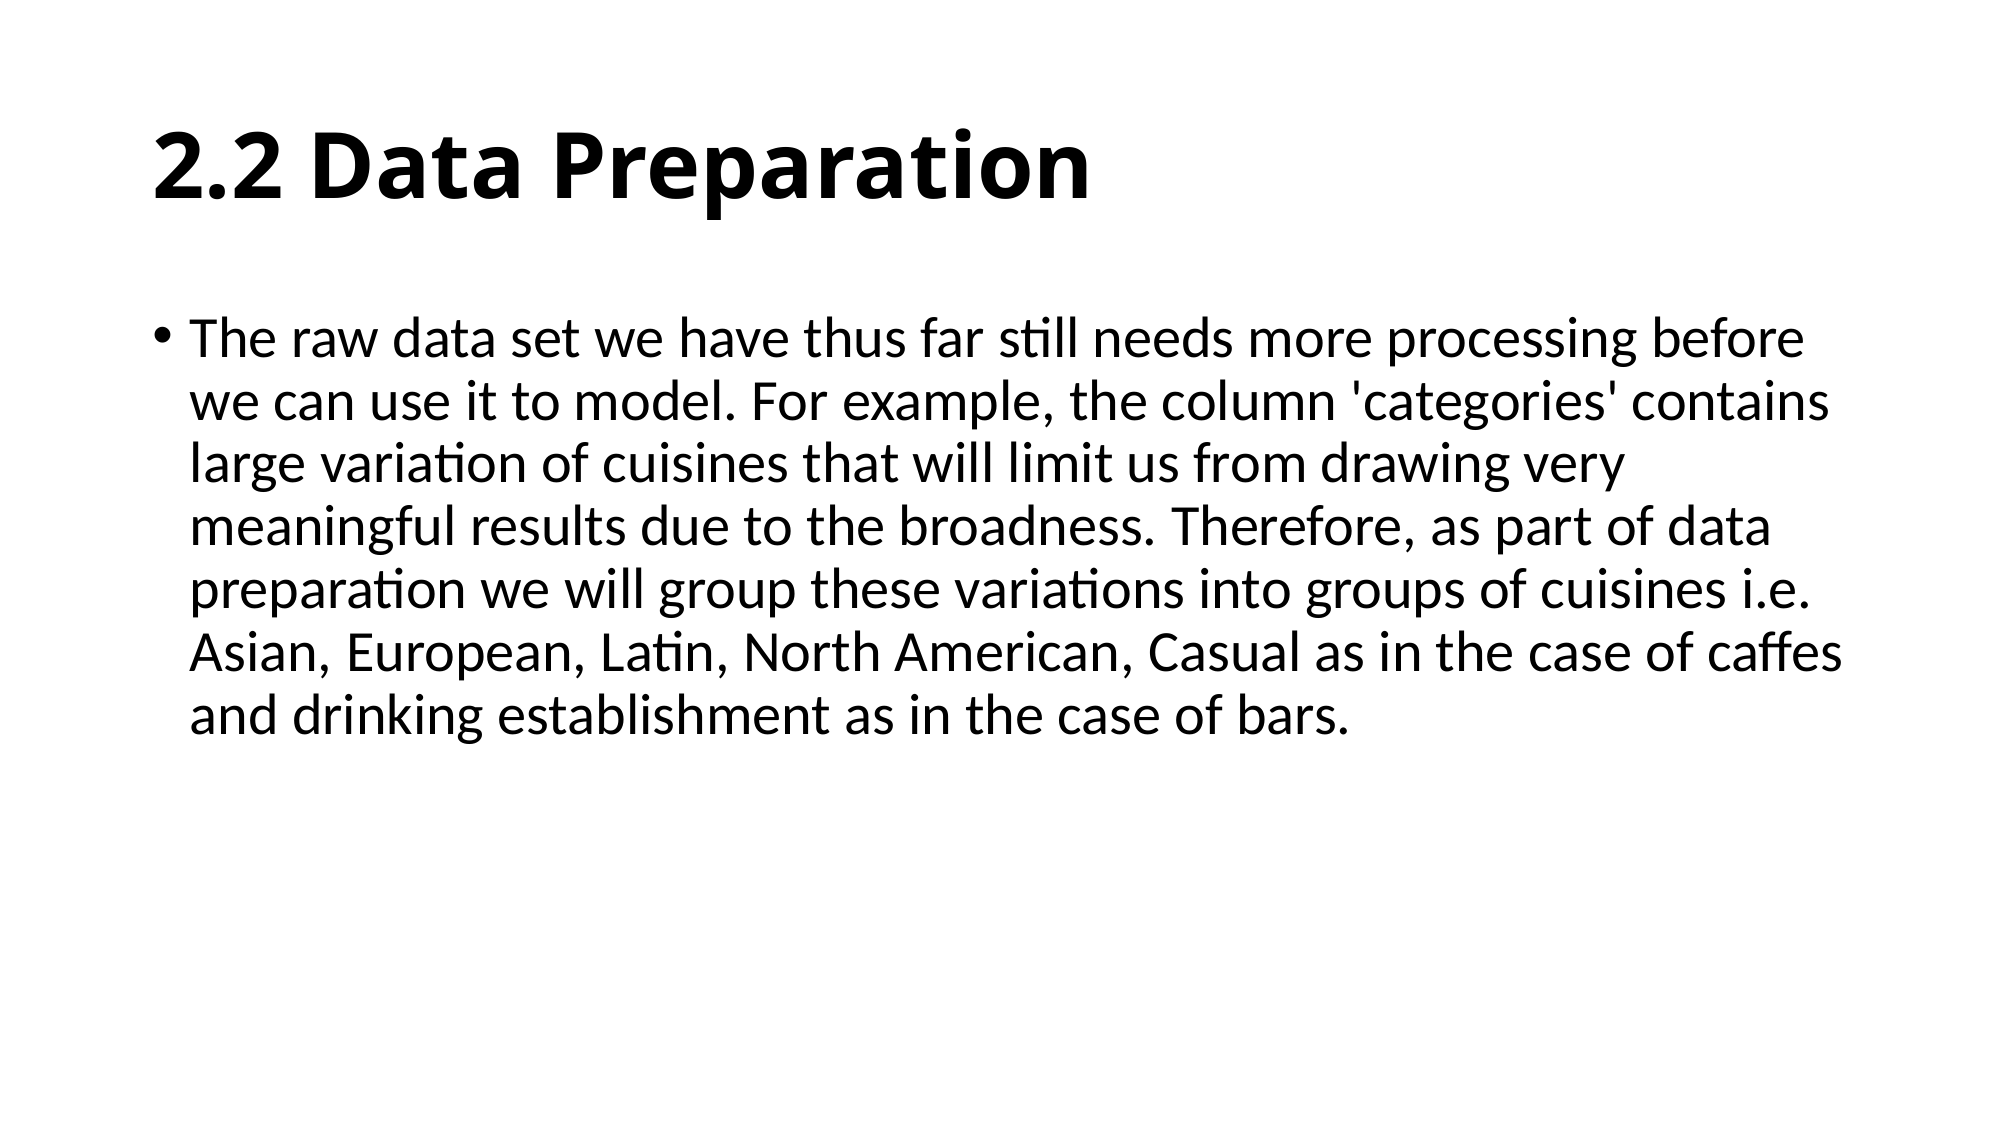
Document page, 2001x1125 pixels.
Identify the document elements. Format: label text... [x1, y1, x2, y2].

list The raw data set we have thus far still needs more processing before we can use it to model. For example, the column 'categories' contains large variation of cuisines that will limit us from drawing very meaningful results due to the broadness. Therefore, as part of data preparation we will group these variations into groups of cuisines i.e. Asian, European, Latin, North American, Casual as in the case of caffes and drinking establishment as in the case of bars. [137, 299, 1863, 1014]
title 2.2 Data Preparation [137, 59, 1863, 278]
